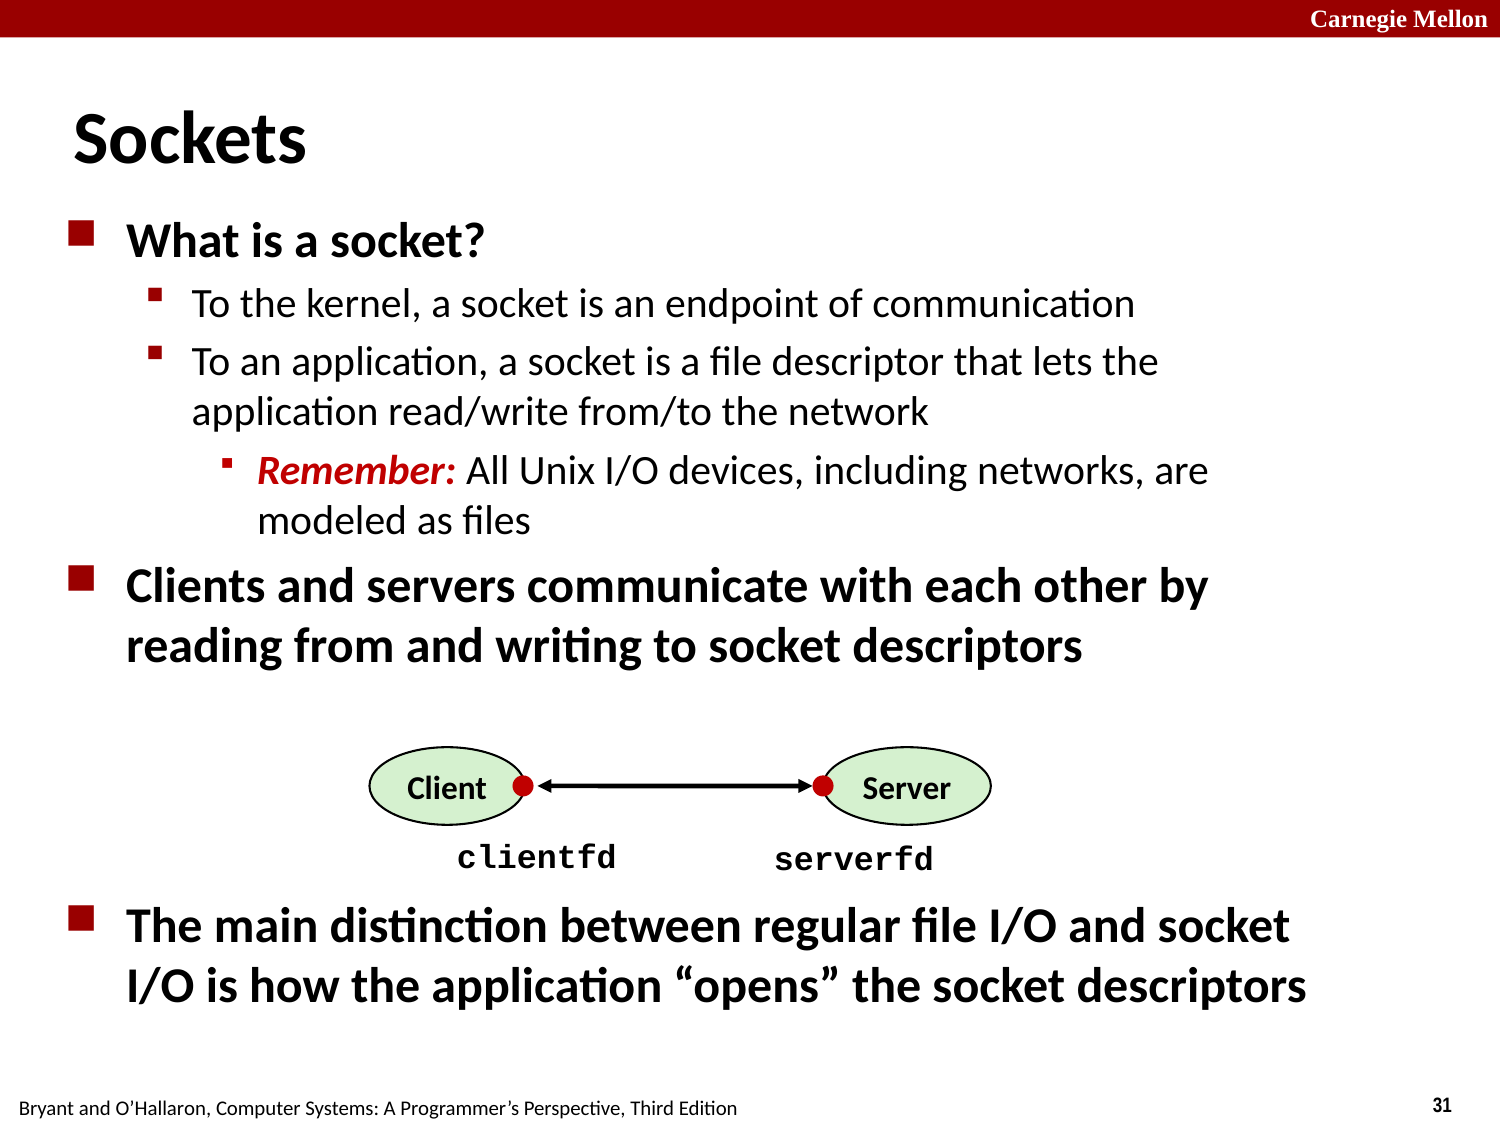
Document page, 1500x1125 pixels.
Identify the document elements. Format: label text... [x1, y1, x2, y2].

text_box [537, 779, 813, 793]
text_box Server [826, 747, 991, 825]
text_box serverfd [758, 829, 949, 885]
text_box [812, 775, 834, 797]
text_box [512, 775, 534, 797]
text_box Client [369, 747, 522, 825]
title Sockets [58, 71, 1305, 197]
text_box clientfd [442, 827, 632, 883]
list What is a socket? To the kernel, a socket is an endpoint of communication To an application, a socket is a file descriptor that lets the application read/write from/to the network Remember: All Unix I/O devices, including networks, are modeled as files Clients and servers communicate with each other by reading from and writing to socket descriptors The main distinction between regular file I/O and socket I/O is how the application “opens” the socket descriptors [54, 199, 1351, 451]
